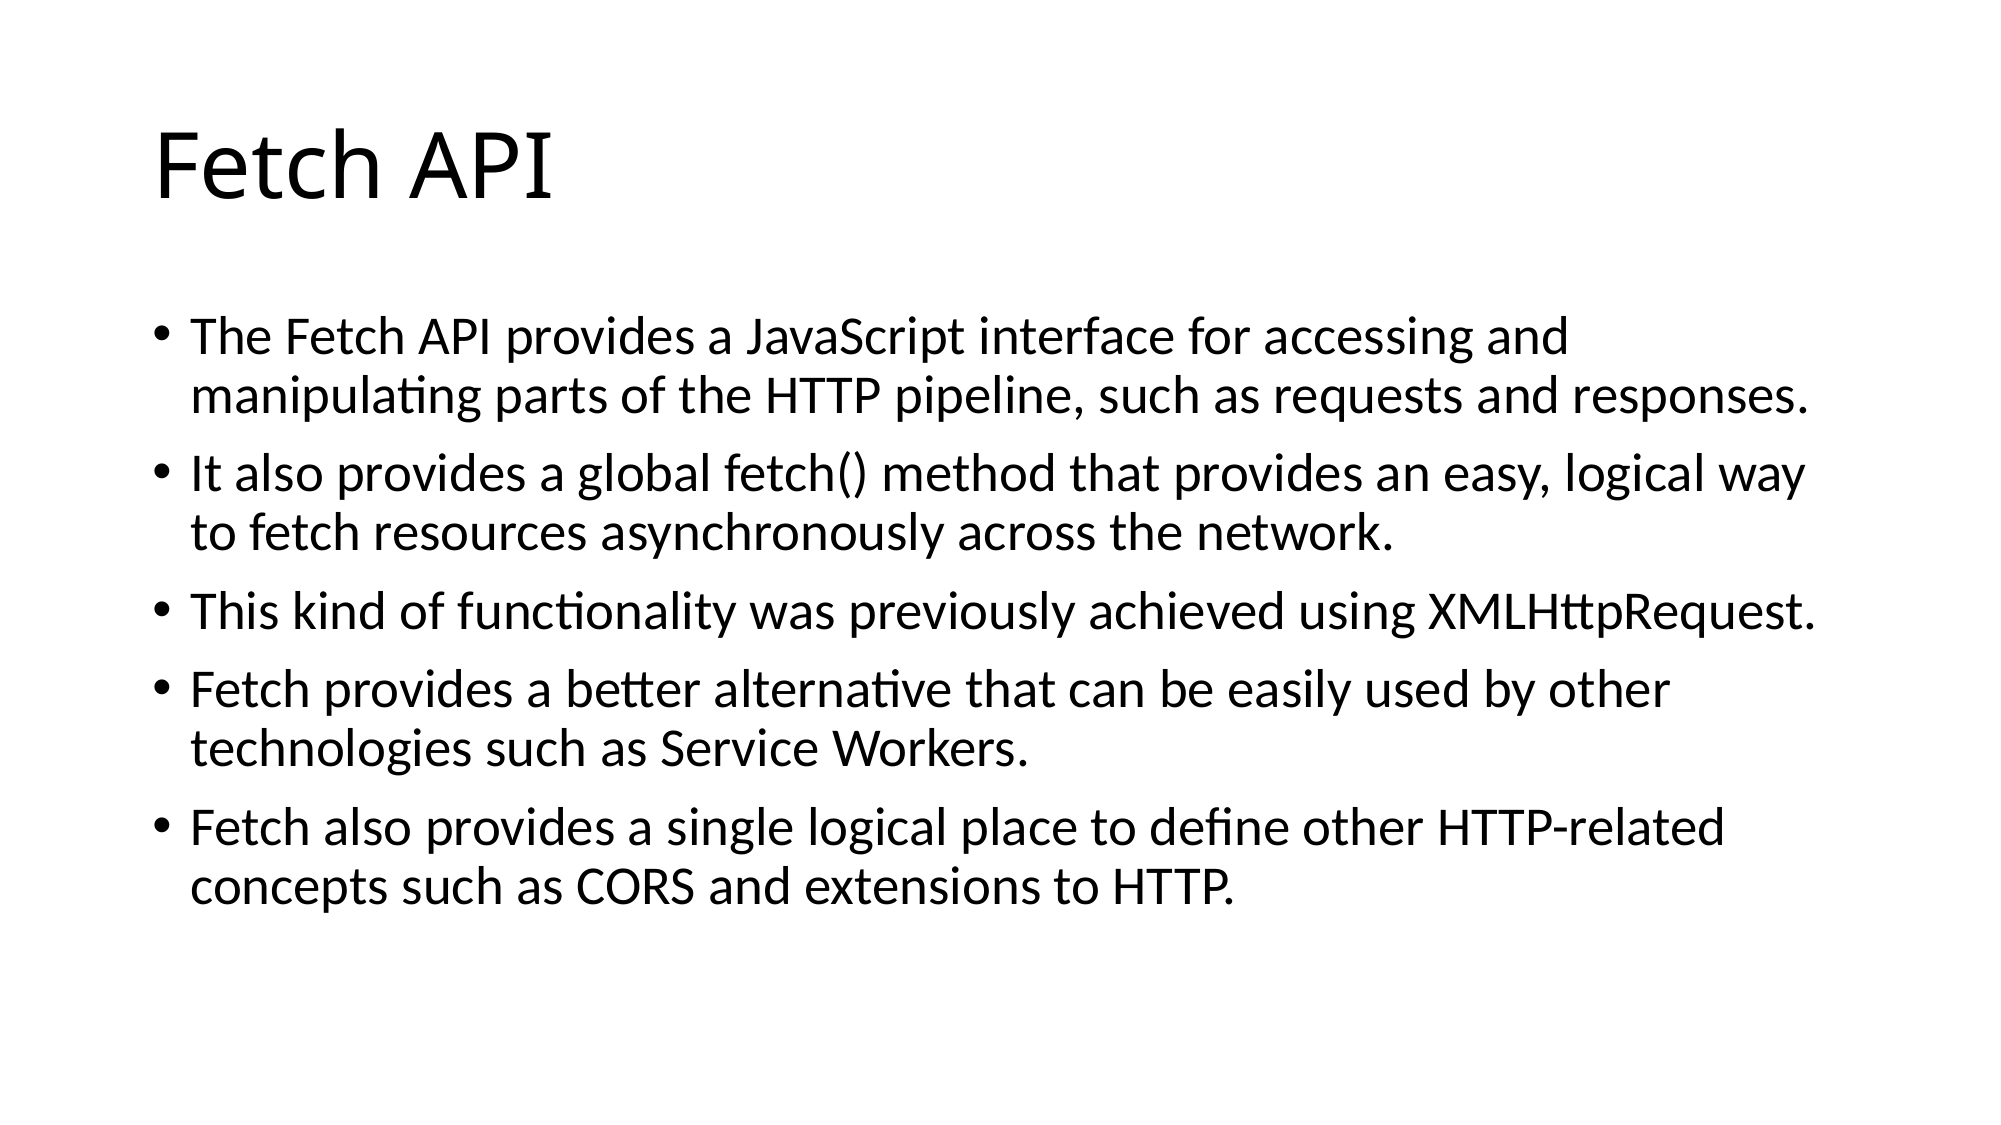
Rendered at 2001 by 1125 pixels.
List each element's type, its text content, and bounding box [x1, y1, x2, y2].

list The Fetch API provides a JavaScript interface for accessing and manipulating parts of the HTTP pipeline, such as requests and responses. It also provides a global fetch() method that provides an easy, logical way to fetch resources asynchronously across the network. This kind of functionality was previously achieved using XMLHttpRequest. Fetch provides a better alternative that can be easily used by other technologies such as Service Workers. Fetch also provides a single logical place to define other HTTP-related concepts such as CORS and extensions to HTTP. [137, 299, 1863, 1014]
title Fetch API [137, 59, 1863, 278]
